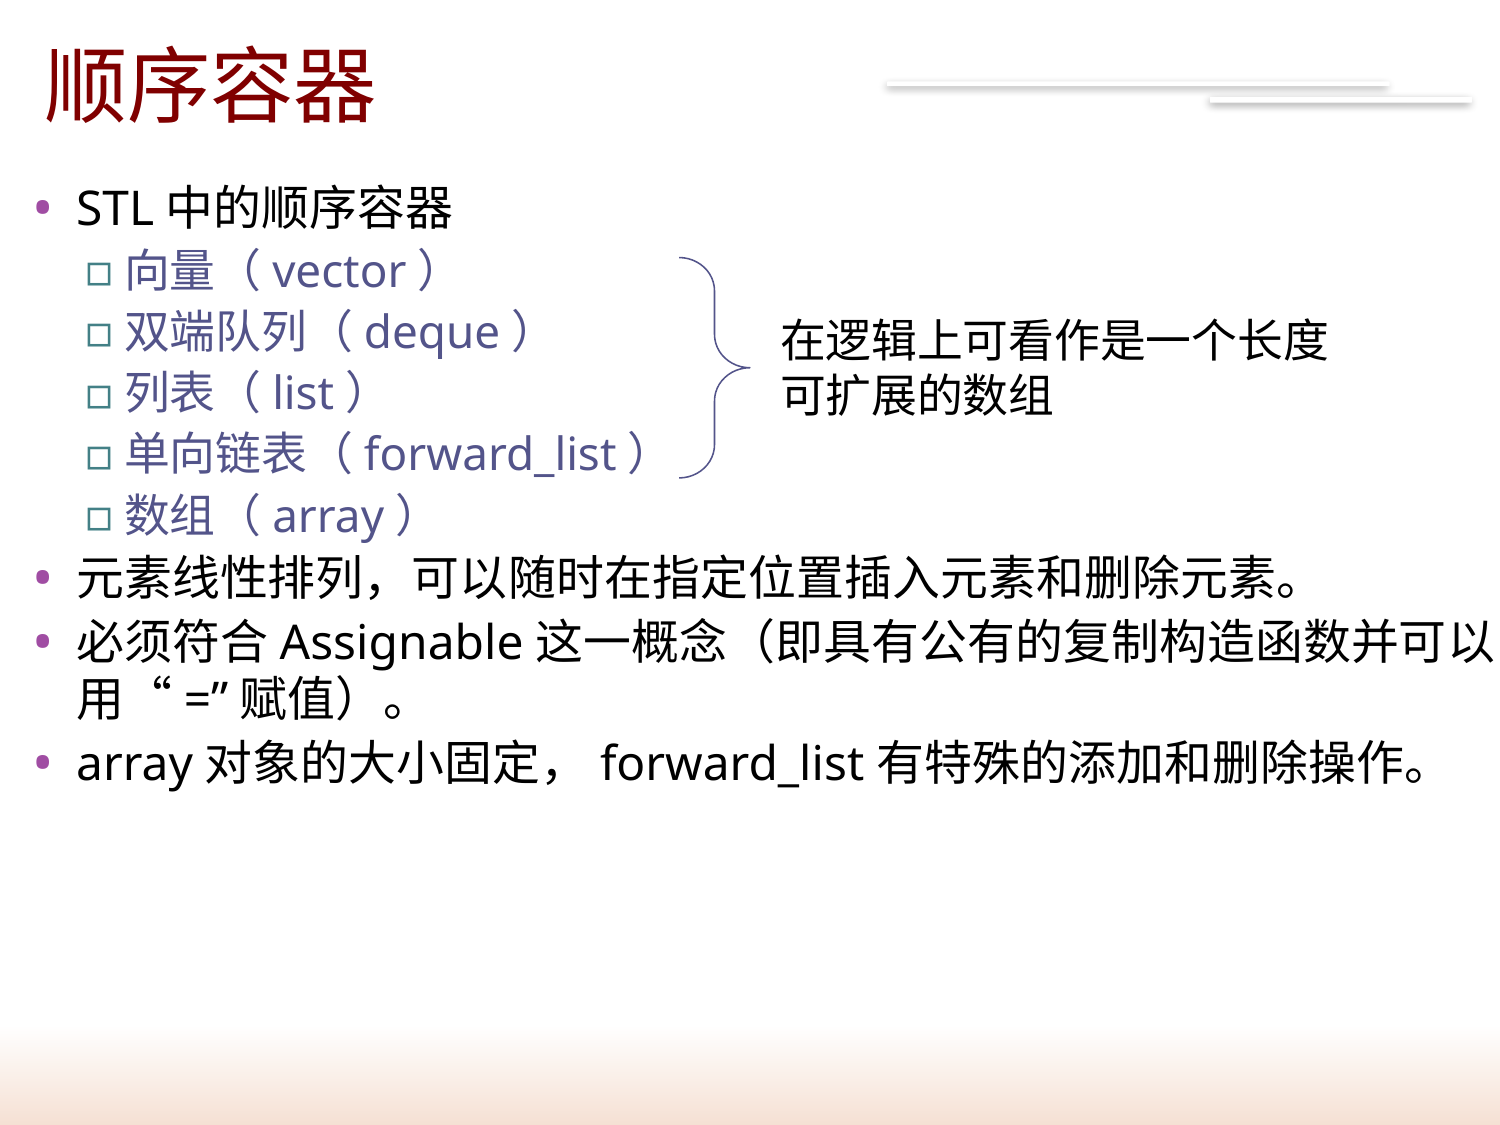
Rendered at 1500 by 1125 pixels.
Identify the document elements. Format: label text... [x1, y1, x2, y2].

text_box [679, 256, 751, 479]
list STL中的顺序容器 向量（vector） 双端队列（deque） 列表（list） 单向链表（forward_list） 数组（array） 元素线性排列，可以随时在指定位置插入元素和删除元素。 必须符合Assignable这一概念（即具有公有的复制构造函数并可以用“=”赋值）。 array对象的大小固定，forward_list有特殊的添加和删除操作。 [1, 170, 1500, 864]
text_box 在逻辑上可看作是一个长度可扩展的数组 [765, 304, 1380, 430]
title 顺序容器 [29, 0, 1380, 170]
